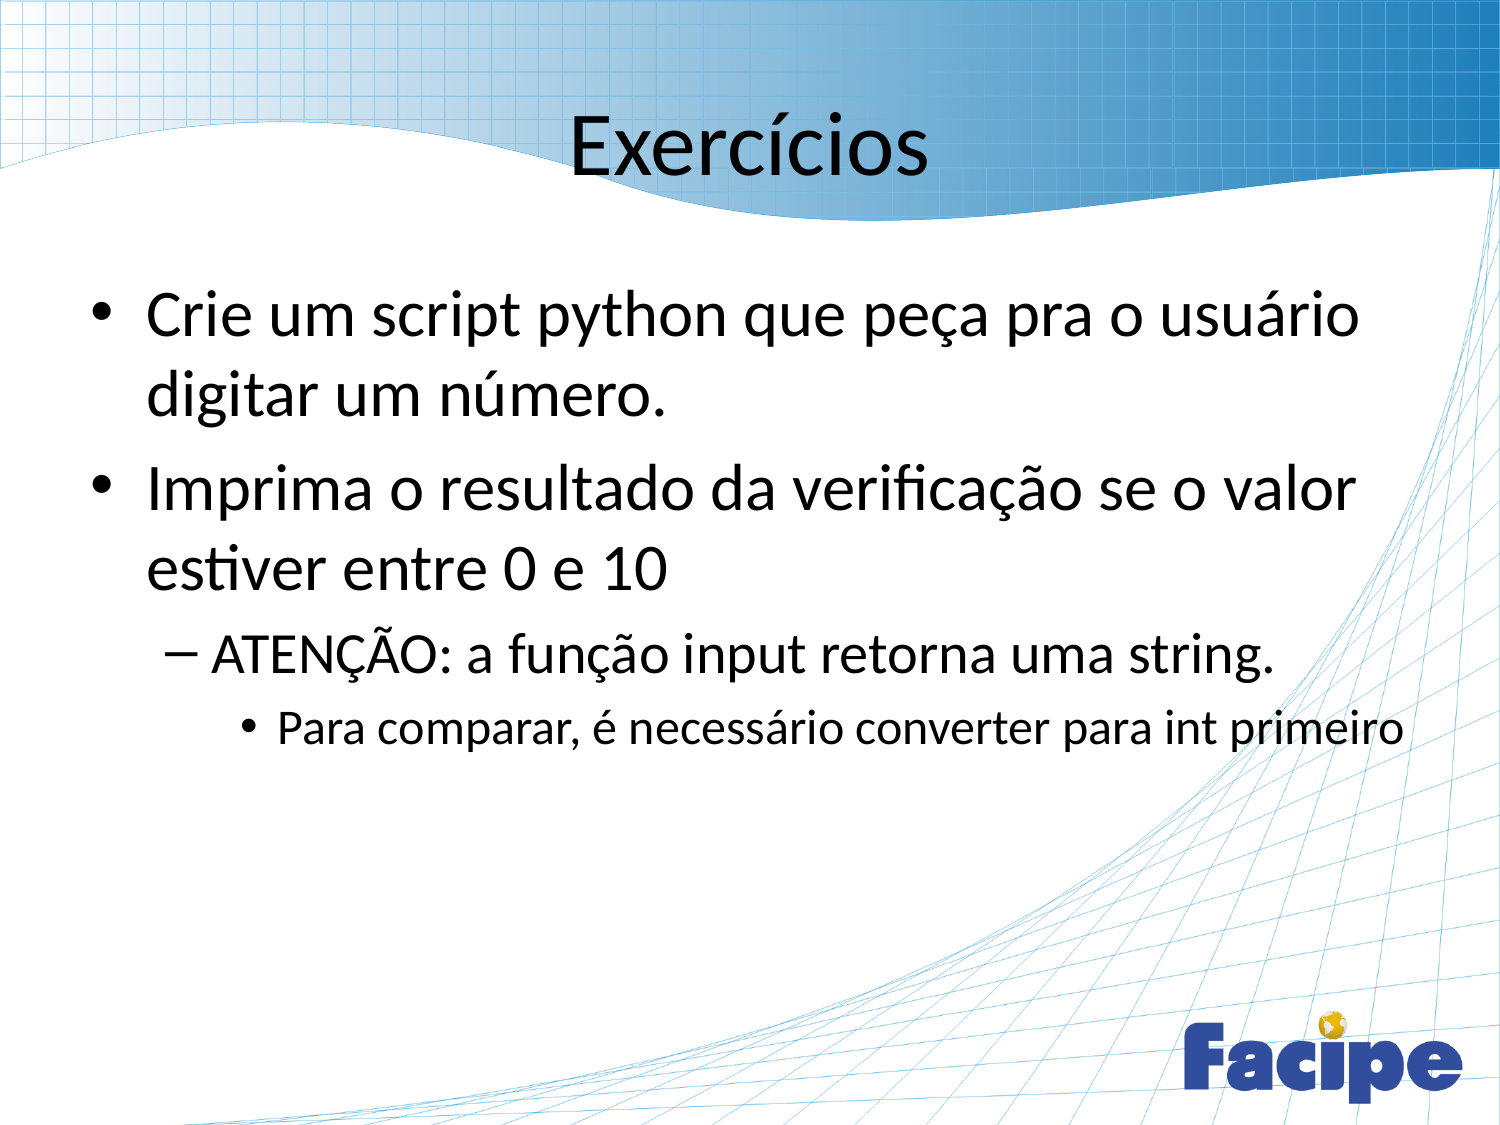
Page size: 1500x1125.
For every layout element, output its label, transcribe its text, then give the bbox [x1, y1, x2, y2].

picture [0, 0, 1500, 1125]
title Exercícios [74, 44, 1426, 233]
list Crie um script python que peça pra o usuário digitar um número. Imprima o resultado da verificação se o valor estiver entre 0 e 10 ATENÇÃO: a função input retorna uma string. Para comparar, é necessário converter para int primeiro [74, 262, 1426, 1006]
